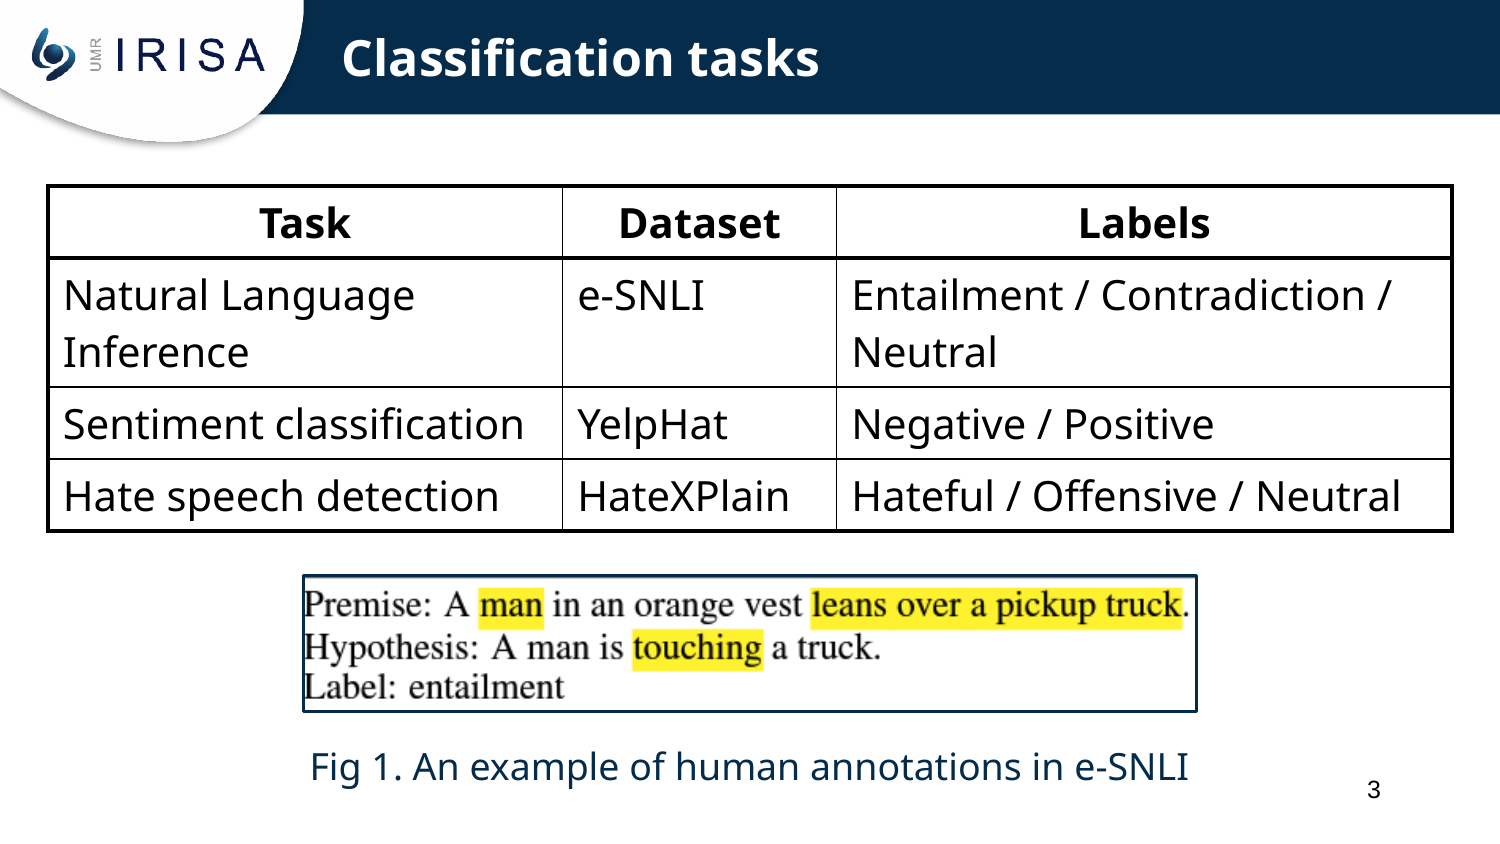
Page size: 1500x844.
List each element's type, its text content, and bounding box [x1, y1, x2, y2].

table_header Dataset [563, 188, 836, 256]
table_cell Negative / Positive [837, 388, 1450, 458]
table_cell Natural Language Inference [50, 260, 562, 386]
table_cell YelpHat [563, 388, 836, 458]
table_cell Entailment / Contradiction / Neutral [837, 260, 1450, 386]
table_cell Sentiment classification [50, 388, 562, 458]
table_cell e-SNLI [563, 260, 836, 386]
table_cell Hateful / Offensive / Neutral [837, 460, 1450, 529]
picture [17, 19, 275, 92]
slide_number 2 [1308, 766, 1440, 812]
list Classification tasks [326, 16, 1416, 105]
table_cell HateXPlain [563, 460, 836, 529]
table_header Labels [837, 188, 1450, 256]
table_cell Hate speech detection [50, 460, 562, 529]
table_header Task [50, 188, 562, 256]
picture [304, 577, 1196, 710]
text_box Fig 1. An example of human annotations in e-SNLI [272, 735, 1228, 796]
